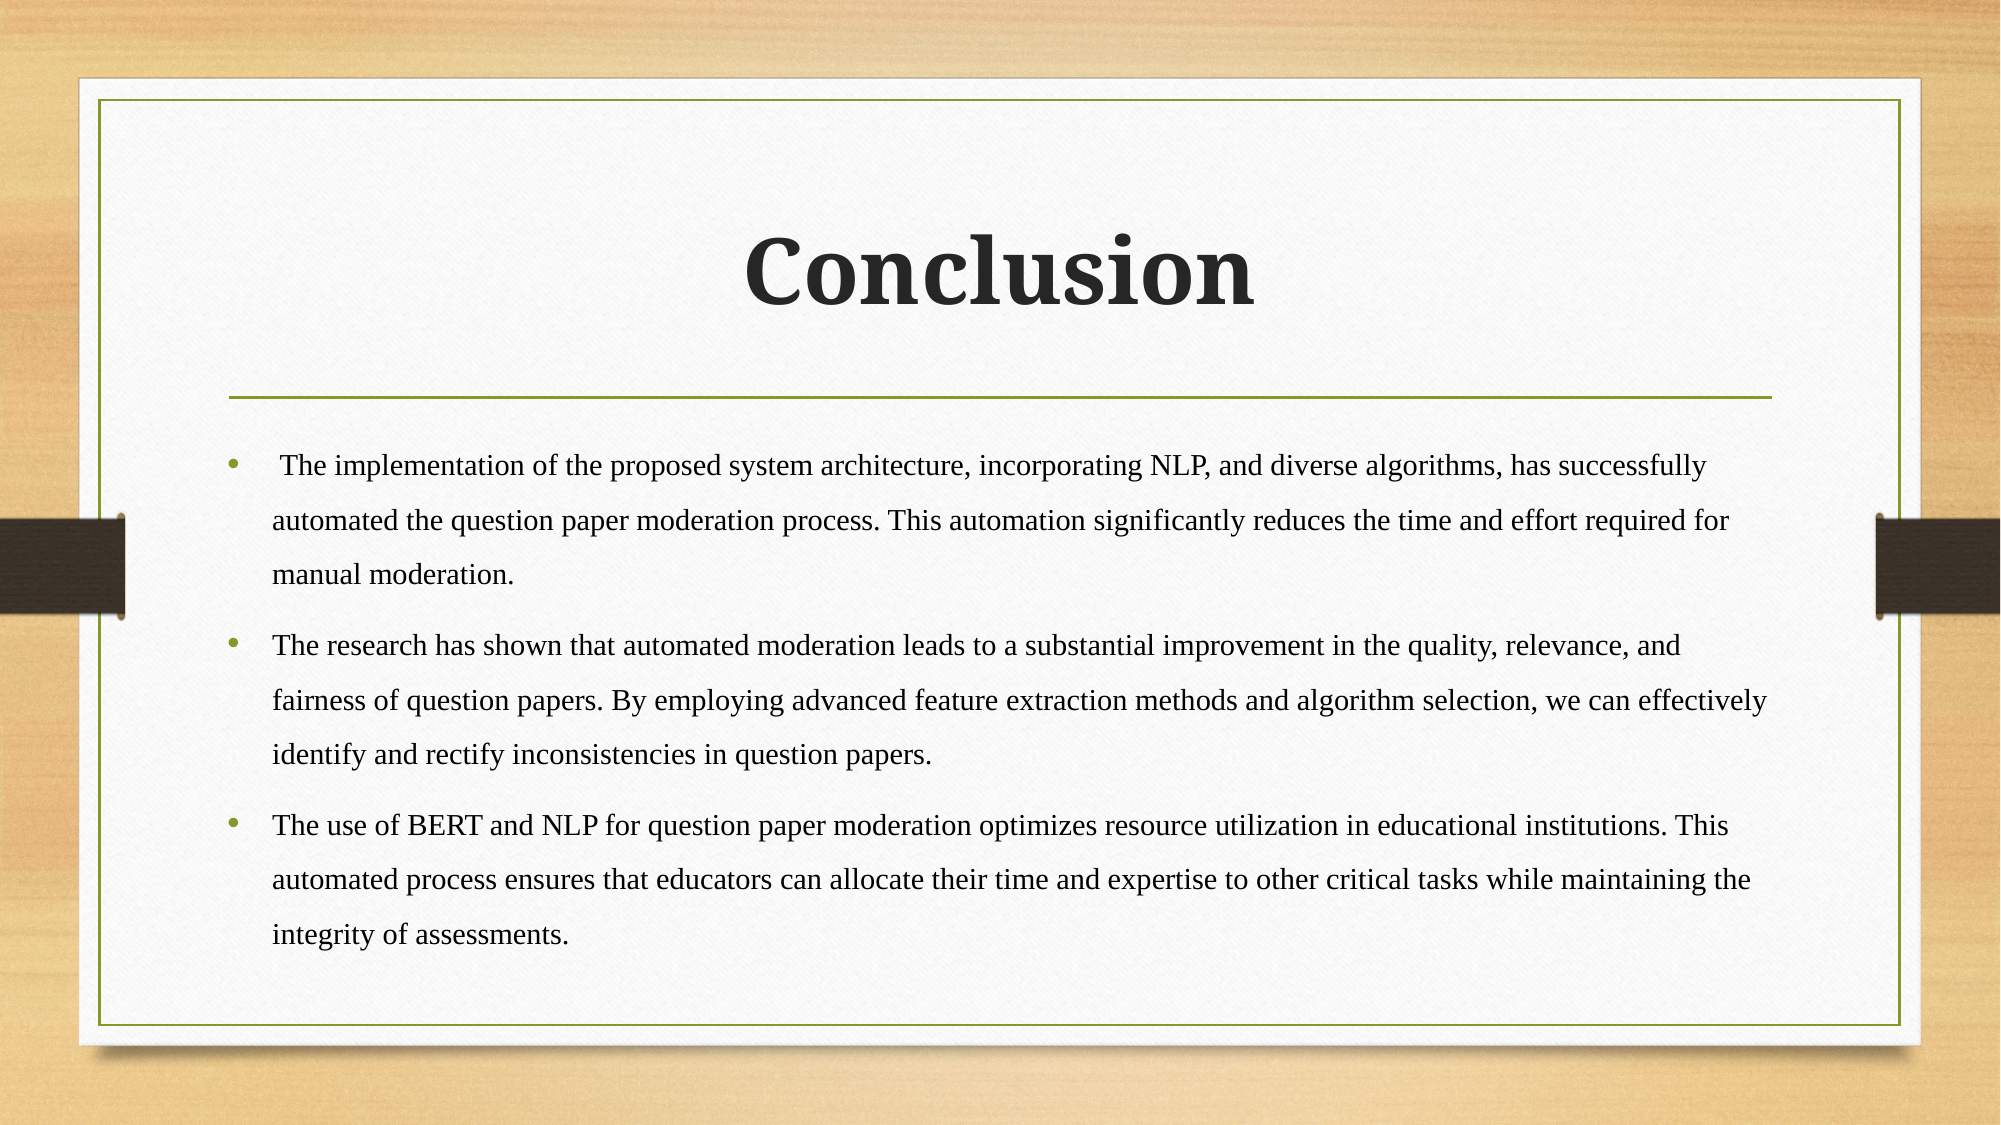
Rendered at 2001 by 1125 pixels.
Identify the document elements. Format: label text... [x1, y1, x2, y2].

list The implementation of the proposed system architecture, incorporating NLP, and diverse algorithms, has successfully automated the question paper moderation process. This automation significantly reduces the time and effort required for manual moderation. The research has shown that automated moderation leads to a substantial improvement in the quality, relevance, and fairness of question papers. By employing advanced feature extraction methods and algorithm selection, we can effectively identify and rectify inconsistencies in question papers. The use of BERT and NLP for question paper moderation optimizes resource utilization in educational institutions. This automated process ensures that educators can allocate their time and expertise to other critical tasks while maintaining the integrity of assessments. [212, 419, 1788, 964]
picture [0, 0, 2001, 1125]
title Conclusion [212, 161, 1788, 375]
